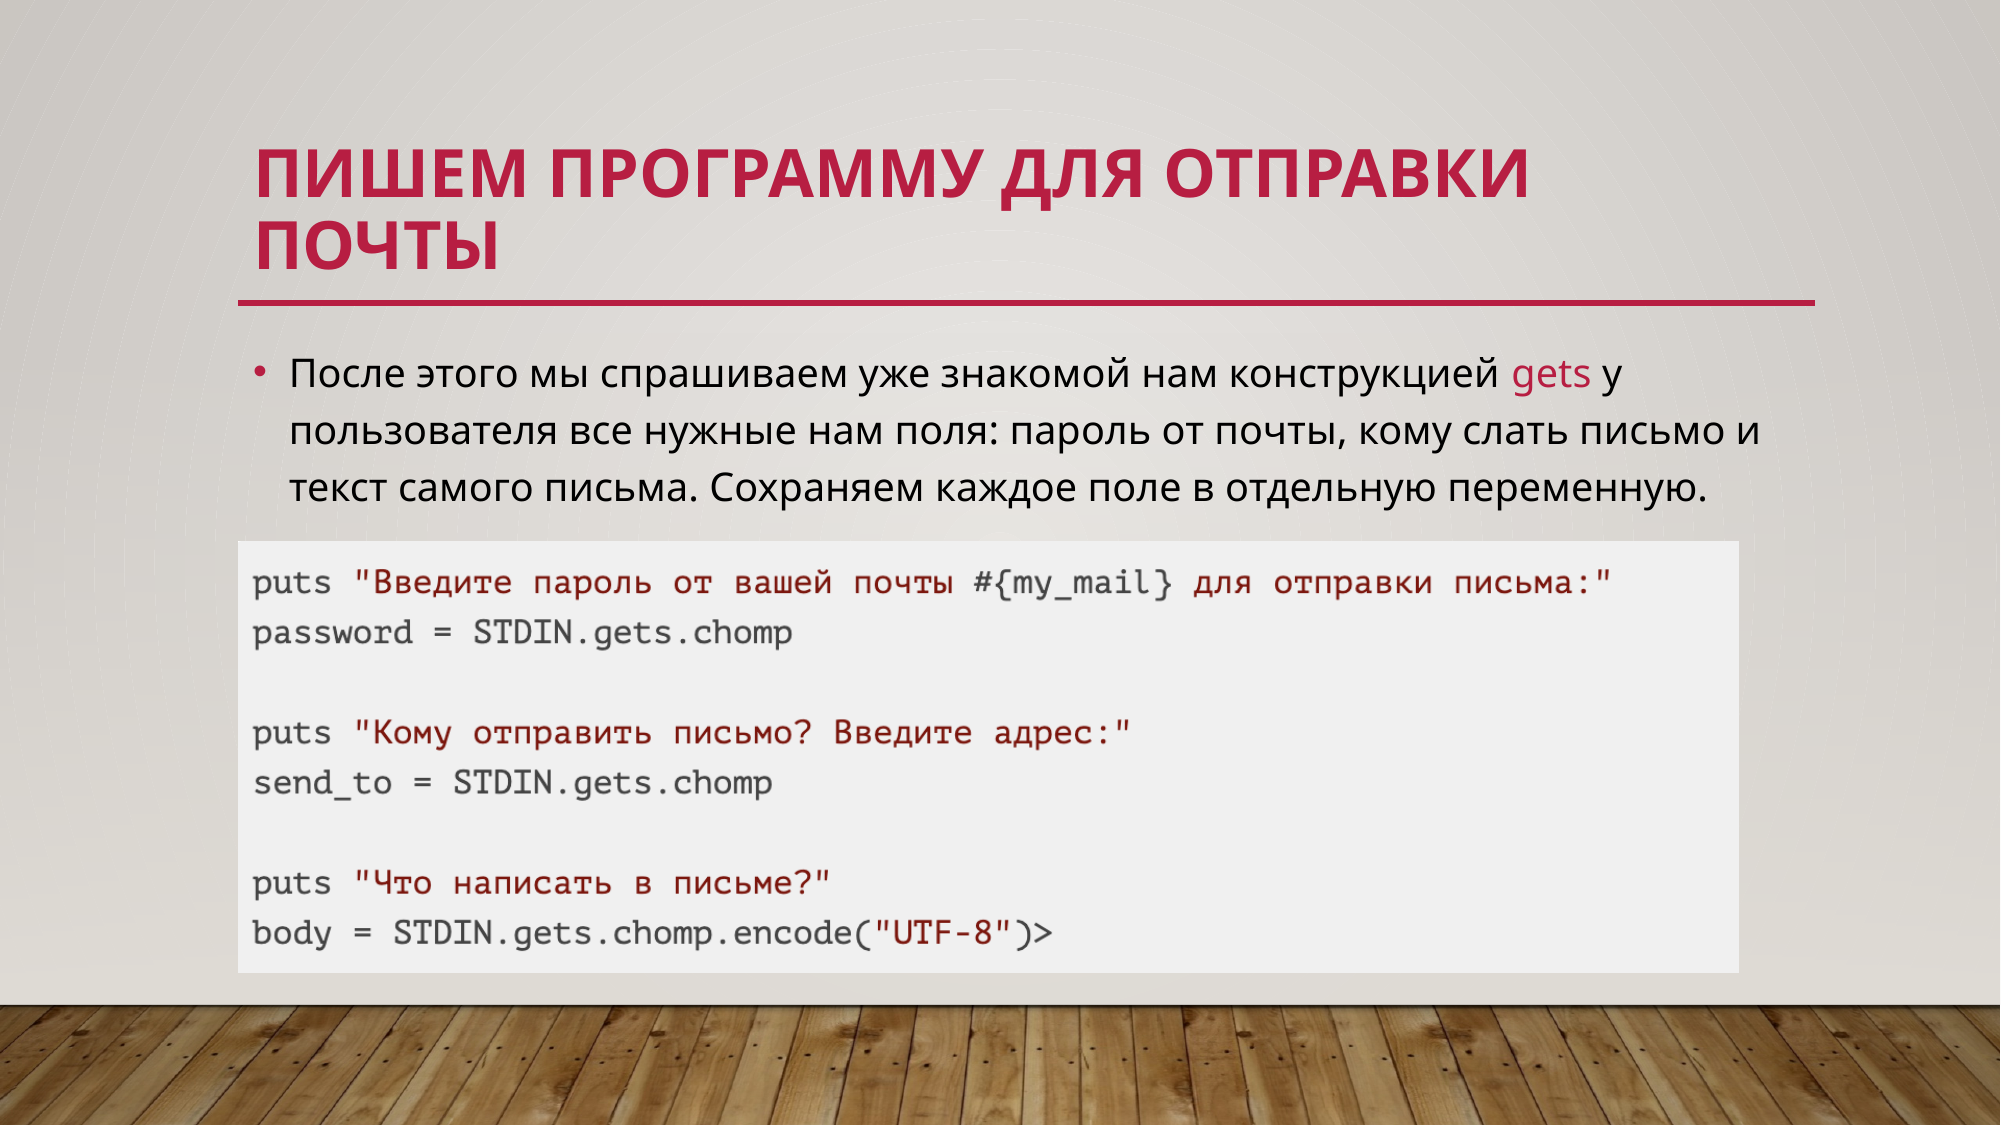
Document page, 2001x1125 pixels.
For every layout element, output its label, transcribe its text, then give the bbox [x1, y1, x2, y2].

picture [237, 540, 1739, 973]
picture [0, 1005, 2000, 1125]
list После этого мы спрашиваем уже знакомой нам конструкцией gets у пользователя все нужные нам поля: пароль от почты, кому слать письмо и текст самого письма. Сохраняем каждое поле в отдельную переменную. [238, 330, 1814, 534]
title Пишем программу для отправки почты [238, 131, 1814, 305]
